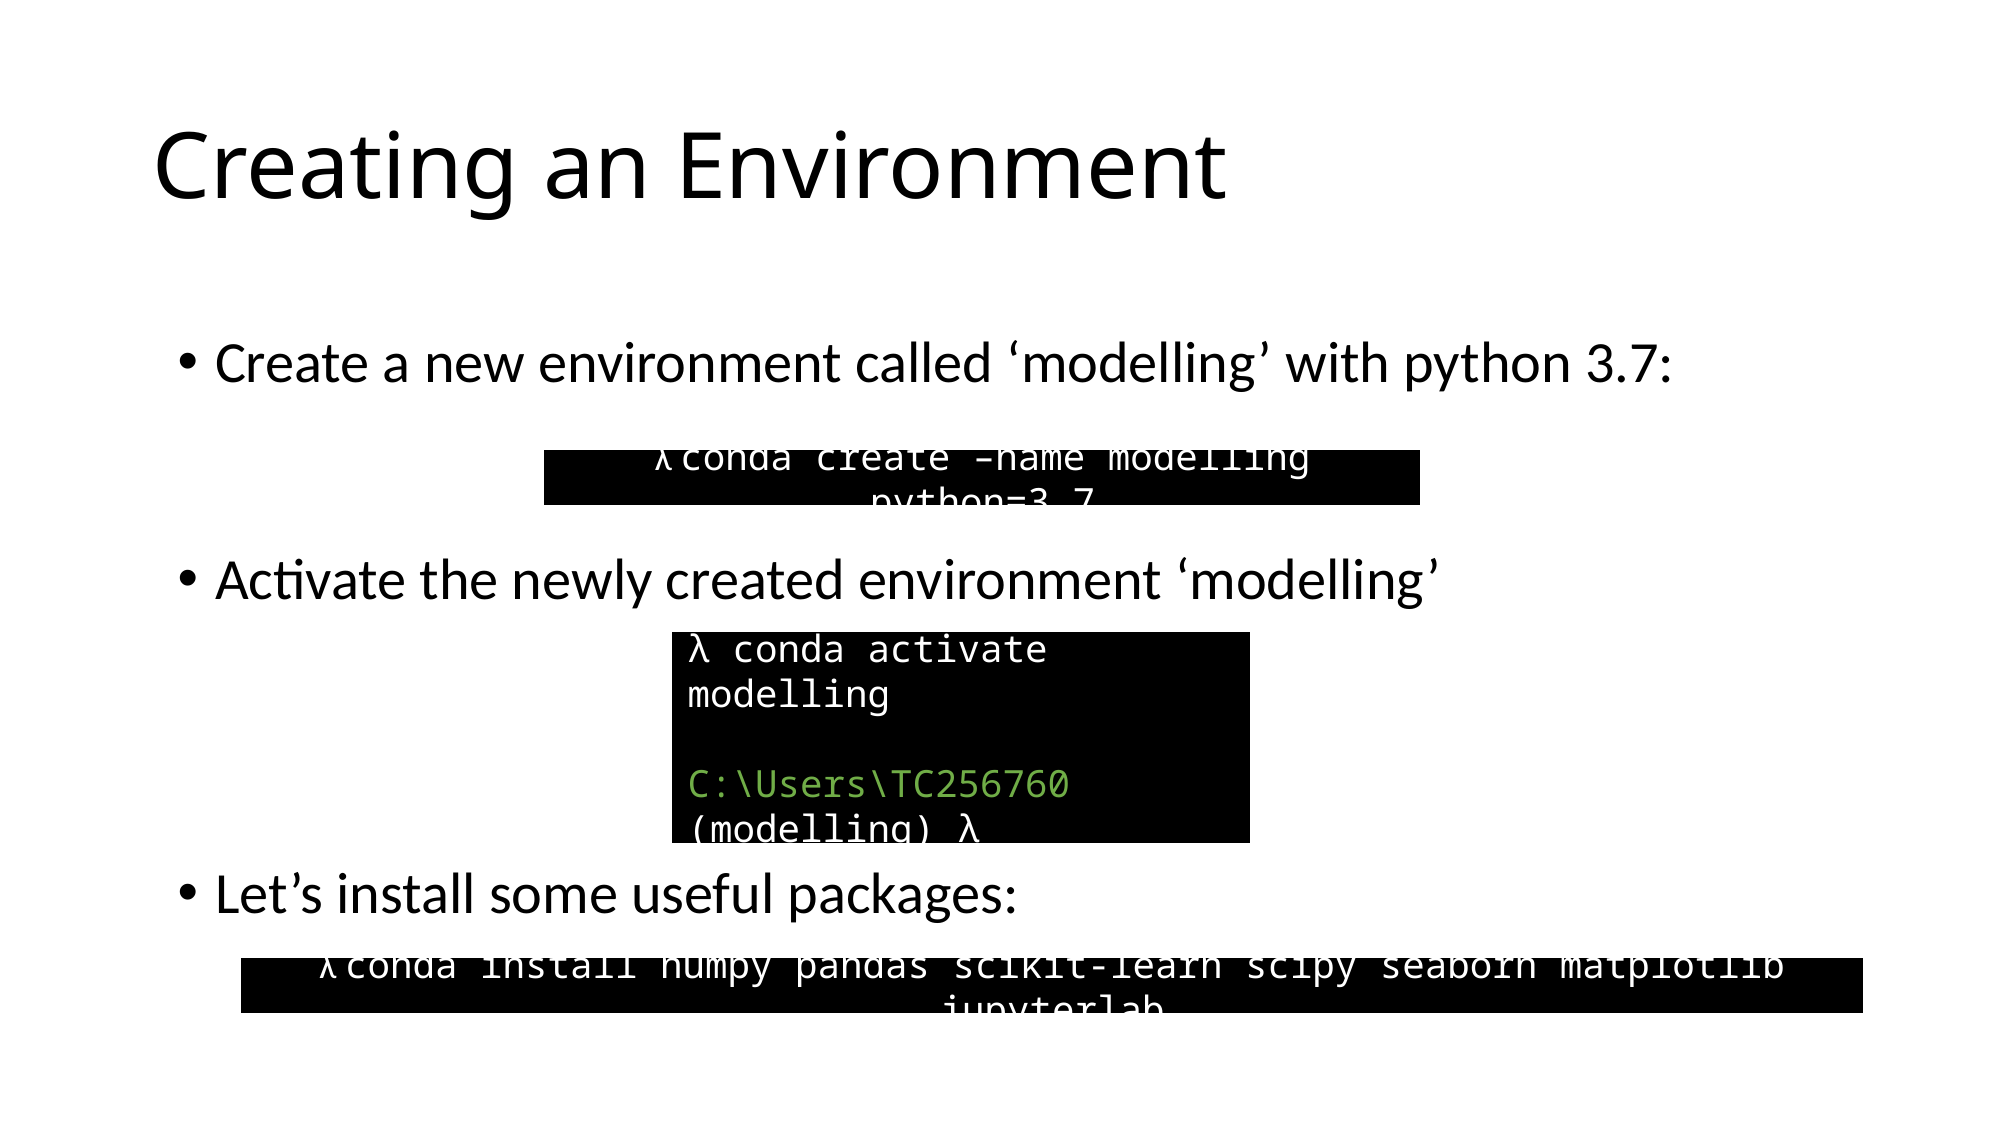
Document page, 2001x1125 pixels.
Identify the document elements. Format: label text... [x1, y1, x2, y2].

text_box Let’s install some useful packages: [162, 855, 1760, 945]
text_box Activate the newly created environment ‘modelling’ [162, 541, 1760, 631]
text_box Create a new environment called ‘modelling’ with python 3.7: [162, 324, 1760, 414]
text_box λ conda activate modelling C:\Users\TC256760 (modelling) λ [672, 632, 1250, 843]
title Creating an Environment [137, 59, 1863, 278]
text_box λ conda install numpy pandas scikit-learn scipy seaborn matplotlib jupyterlab [241, 958, 1863, 1013]
text_box λ conda create –name modelling python=3.7 [544, 450, 1420, 505]
